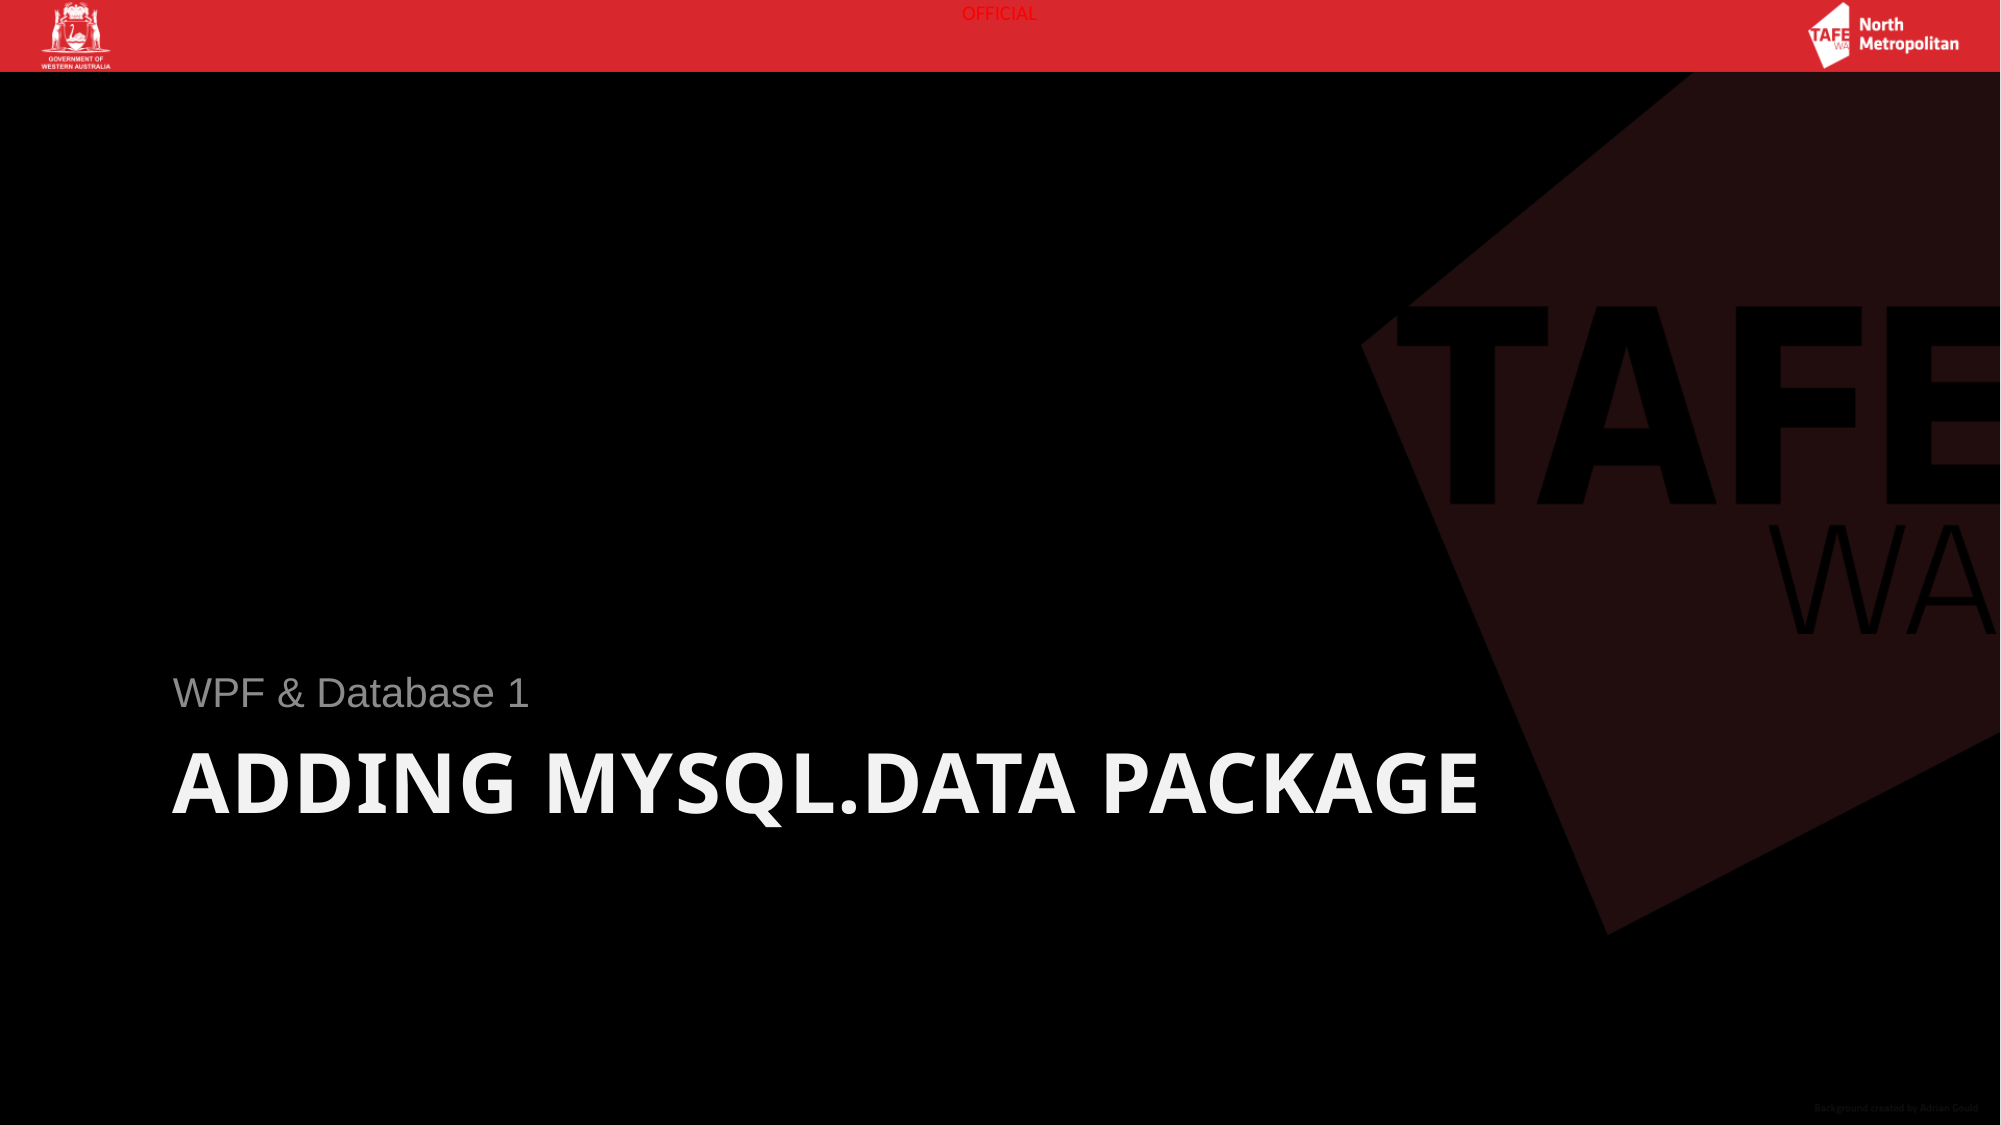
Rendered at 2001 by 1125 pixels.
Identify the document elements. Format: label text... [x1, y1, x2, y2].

title Adding MySQL.Data Package [157, 723, 1858, 947]
list WPF & Database 1 [157, 476, 1858, 723]
picture [0, 0, 2001, 1125]
